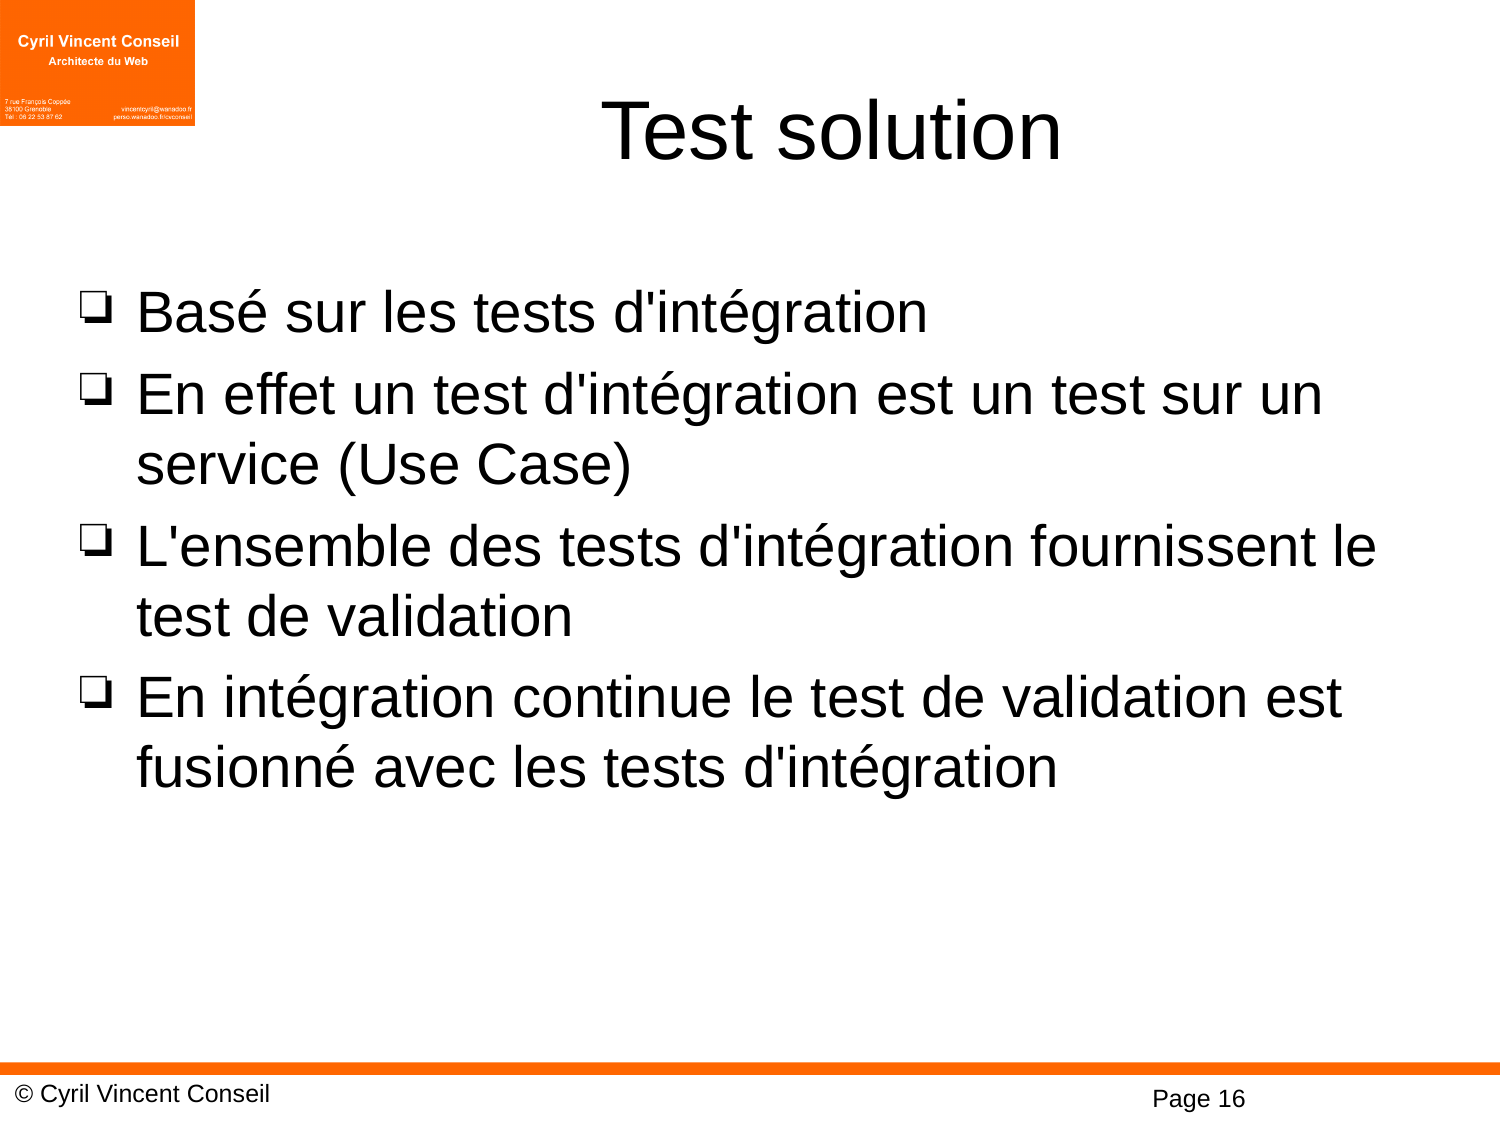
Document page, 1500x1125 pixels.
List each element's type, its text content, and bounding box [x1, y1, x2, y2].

picture [0, 0, 195, 126]
list Basé sur les tests d'intégration En effet un test d'intégration est un test sur un service (Use Case) L'ensemble des tests d'intégration fournissent le test de validation En intégration continue le test de validation est fusionné avec les tests d'intégration [64, 267, 1470, 943]
title Test solution [194, 32, 1470, 220]
